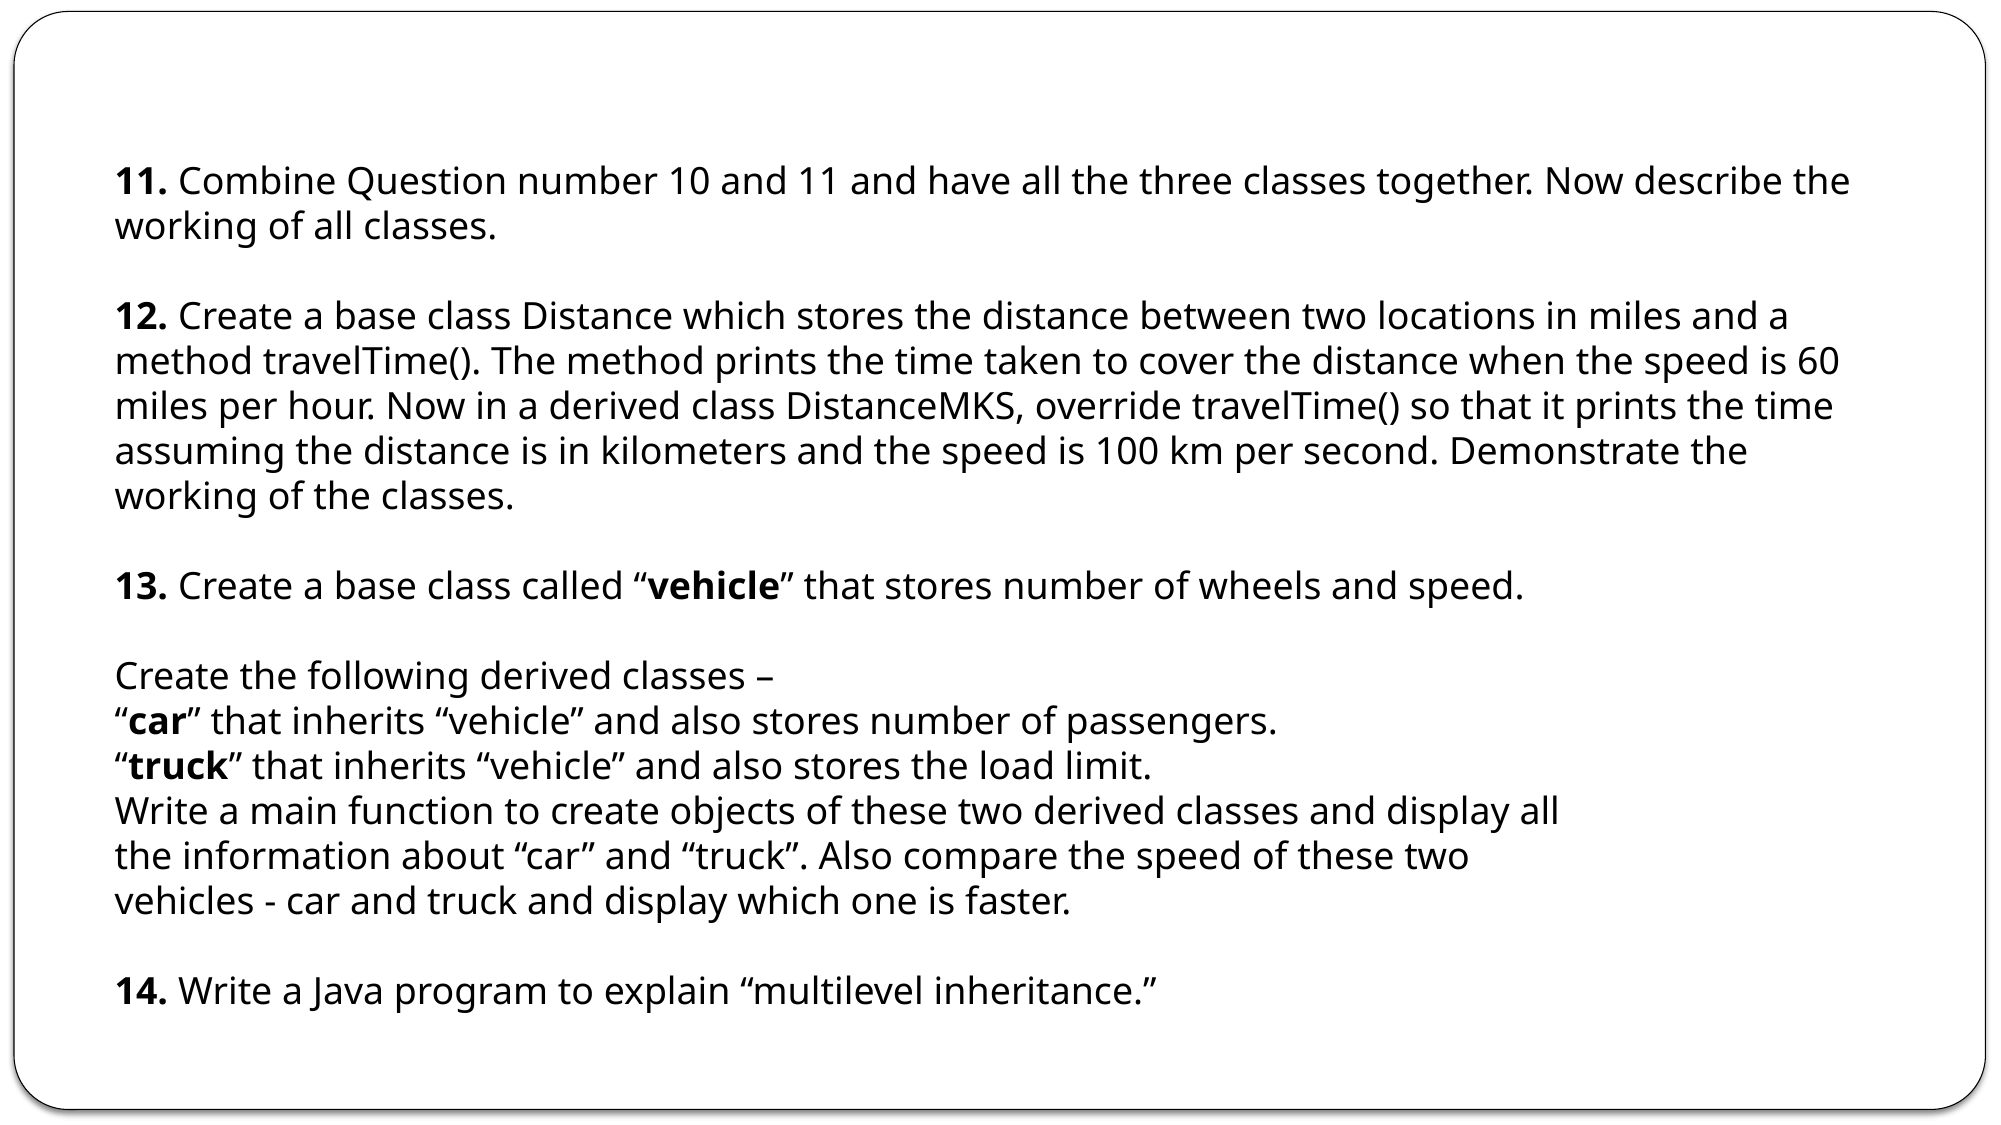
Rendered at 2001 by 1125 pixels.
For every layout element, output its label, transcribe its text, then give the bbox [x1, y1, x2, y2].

text_box 11. Combine Question number 10 and 11 and have all the three classes together. Now describe the working of all classes. 12. Create a base class Distance which stores the distance between two locations in miles and a method travelTime(). The method prints the time taken to cover the distance when the speed is 60 miles per hour. Now in a derived class DistanceMKS, override travelTime() so that it prints the time assuming the distance is in kilometers and the speed is 100 km per second. Demonstrate the working of the classes. 13. Create a base class called “vehicle” that stores number of wheels and speed. Create the following derived classes – “car” that inherits “vehicle” and also stores number of passengers. “truck” that inherits “vehicle” and also stores the load limit. Write a main function to create objects of these two derived classes and display all the information about “car” and “truck”. Also compare the speed of these two vehicles - car and truck and display which one is faster. 14. Write a Java program to explain “multilevel inheritance.” [99, 149, 1900, 1020]
